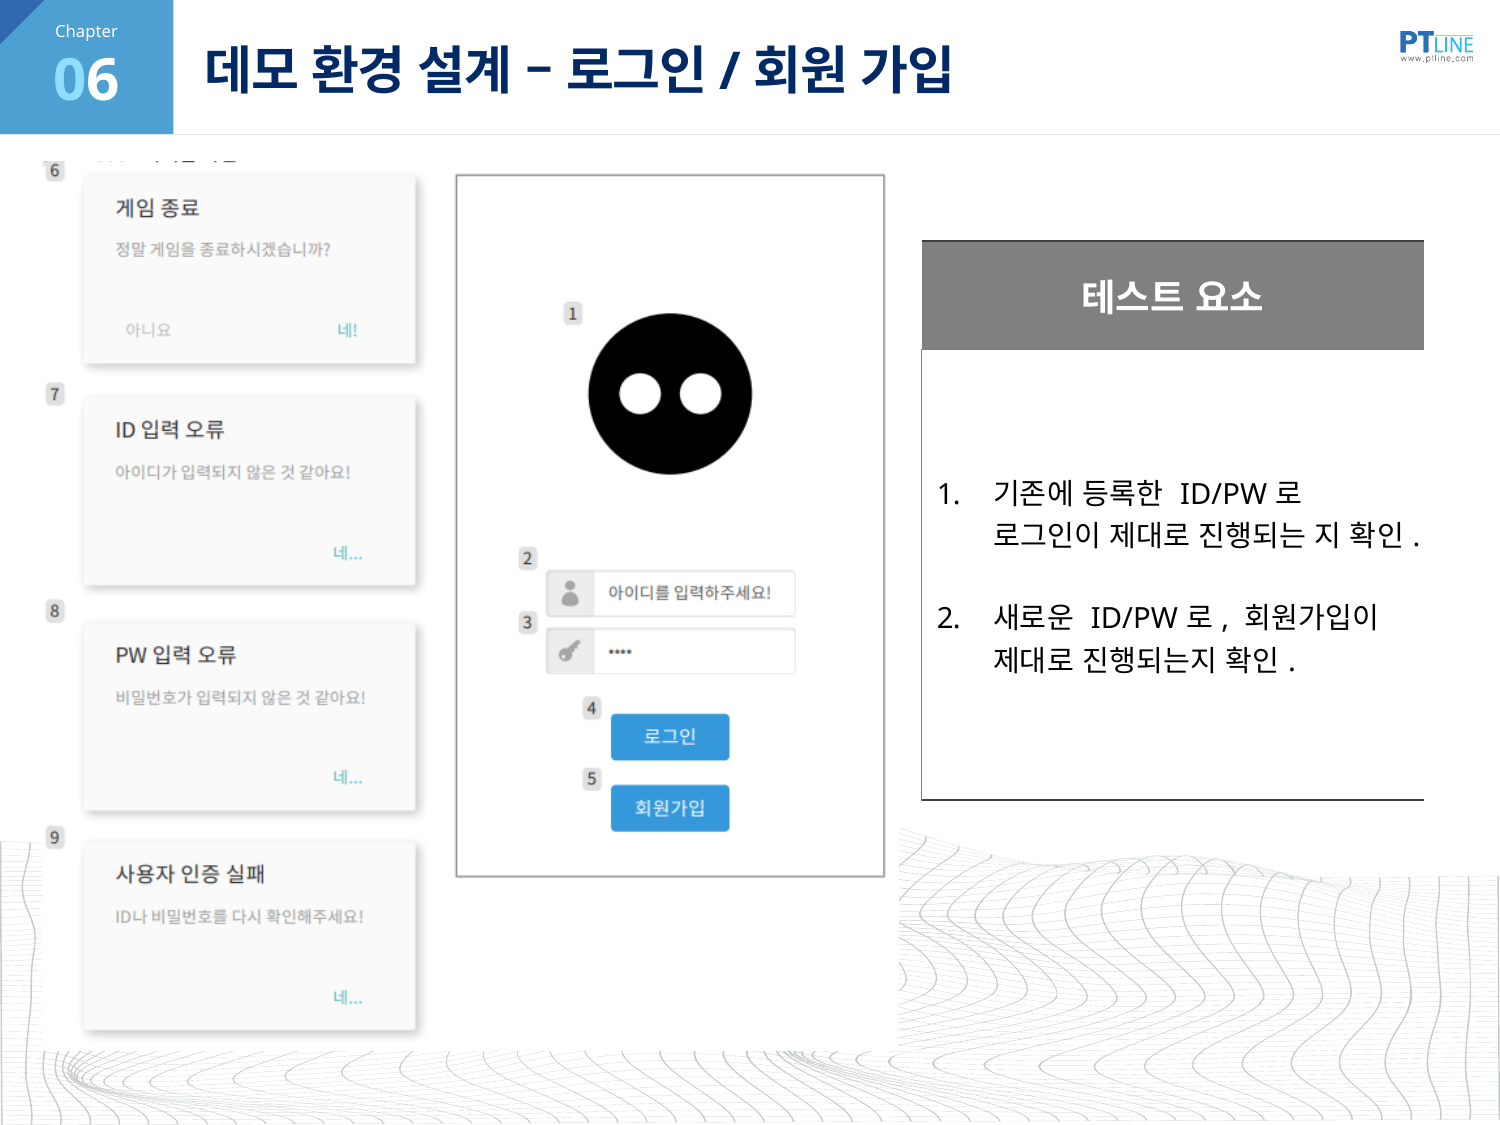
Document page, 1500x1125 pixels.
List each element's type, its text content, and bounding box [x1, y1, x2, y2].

text_box [0, 0, 1500, 75]
table_cell 기존에 등록한 ID/PW로 로그인이 제대로 진행되는 지 확인. 새로운 ID/PW로, 회원가입이 제대로 진행되는지 확인. [922, 350, 1424, 799]
text_box 06 [22, 75, 151, 120]
table_header 테스트 요소 [922, 242, 1424, 349]
picture [42, 161, 899, 1051]
title 데모 환경 설계 – 로그인/회원 가입 [189, 75, 1484, 125]
